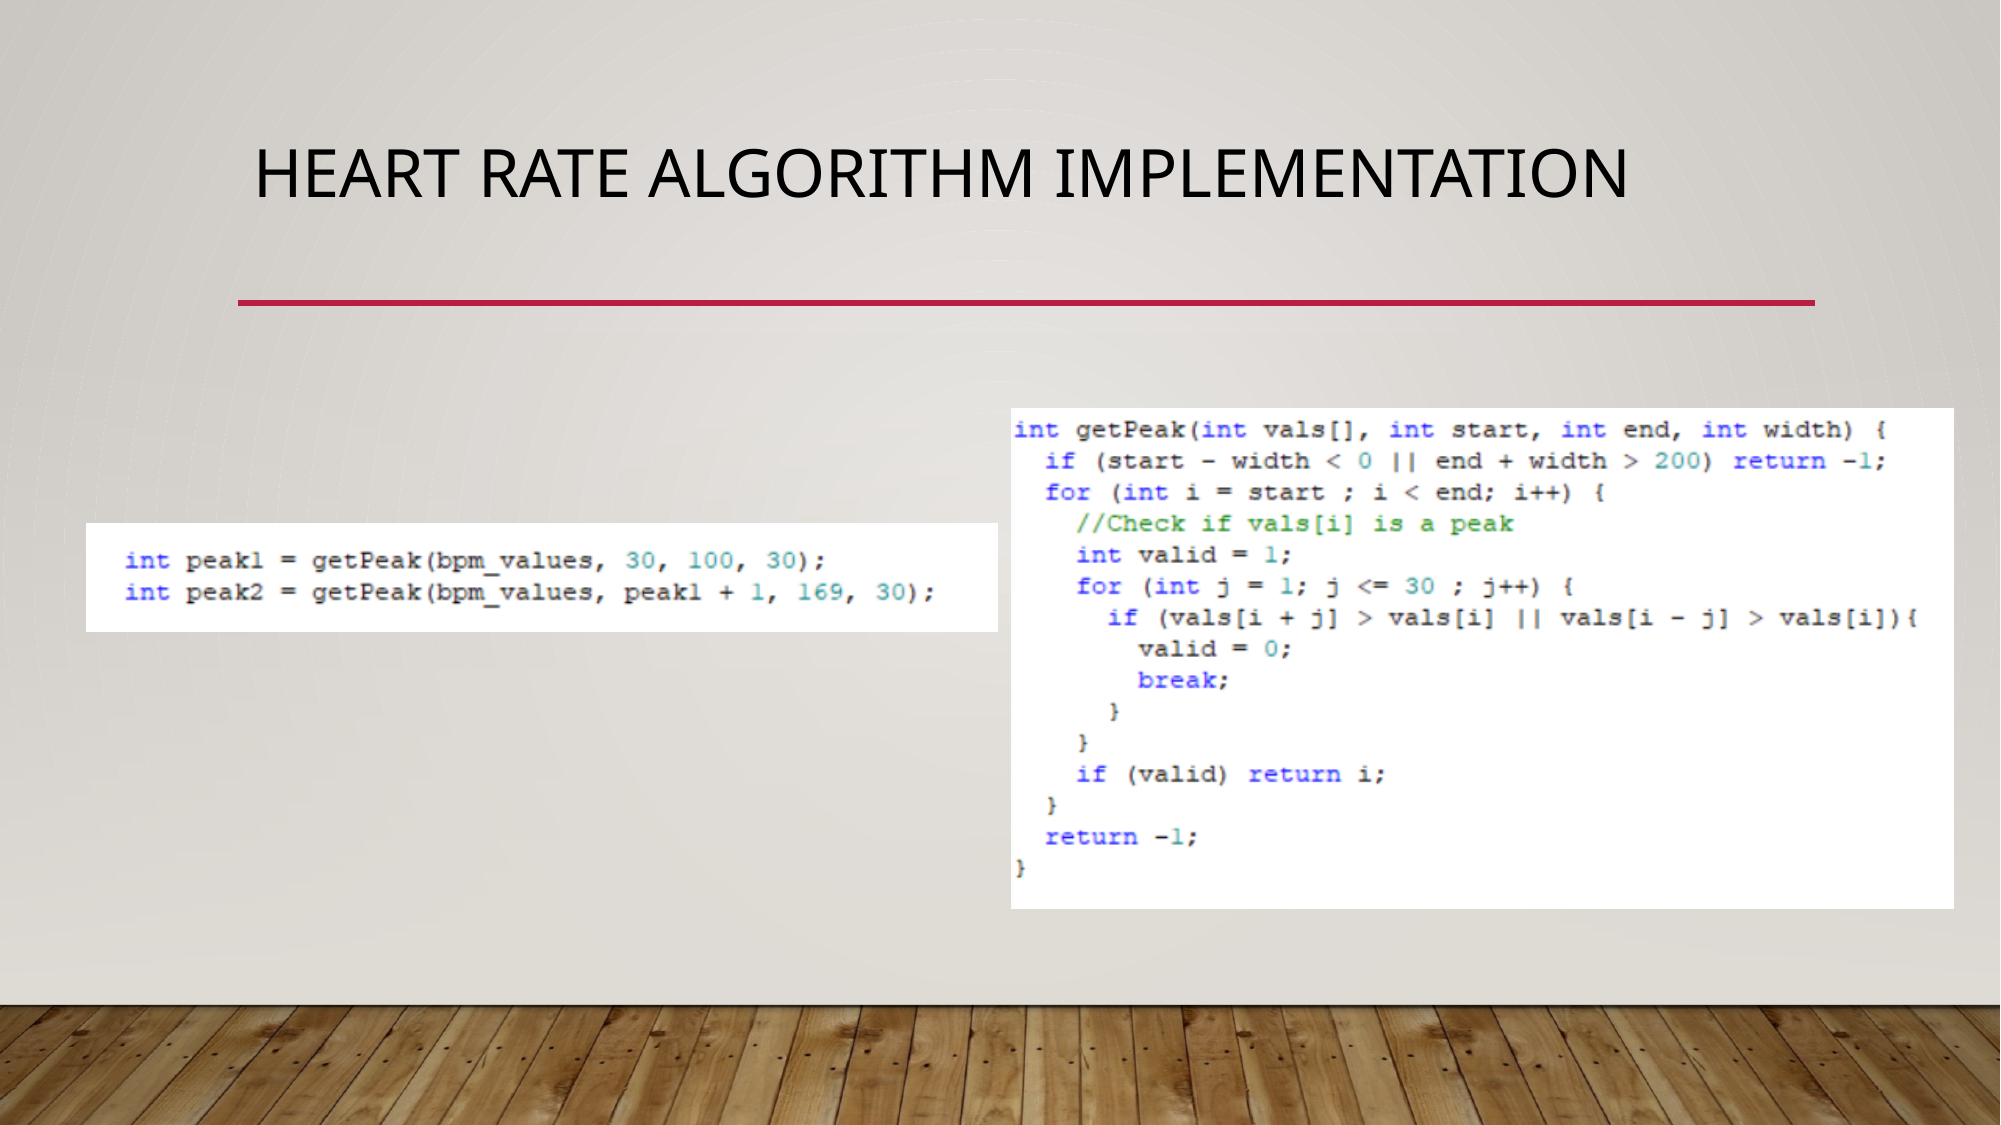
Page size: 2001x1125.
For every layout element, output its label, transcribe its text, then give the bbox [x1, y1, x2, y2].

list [86, 523, 998, 633]
picture [0, 1005, 2000, 1125]
picture [1011, 407, 1955, 909]
title Heart rate Algorithm implementation [238, 131, 1814, 305]
